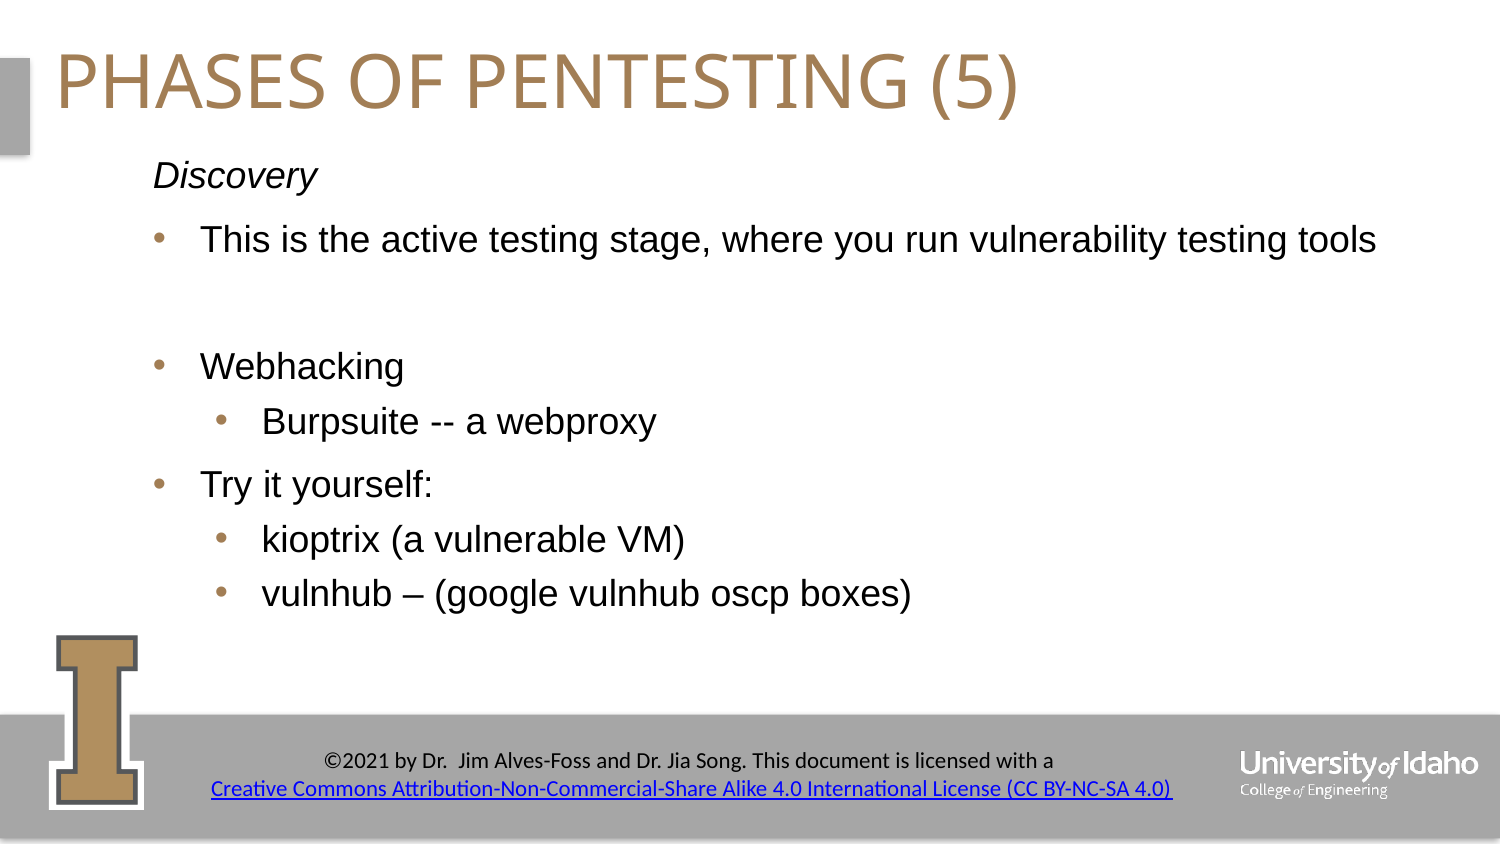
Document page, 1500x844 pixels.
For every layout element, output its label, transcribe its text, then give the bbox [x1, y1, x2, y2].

list Discovery This is the active testing stage, where you run vulnerability testing tools Webhacking Burpsuite -- a webproxy Try it yourself: kioptrix (a vulnerable VM) vulnhub – (google vulnhub oscp boxes) [152, 150, 1408, 693]
title Phases of pentesting (5) [54, 33, 1405, 128]
